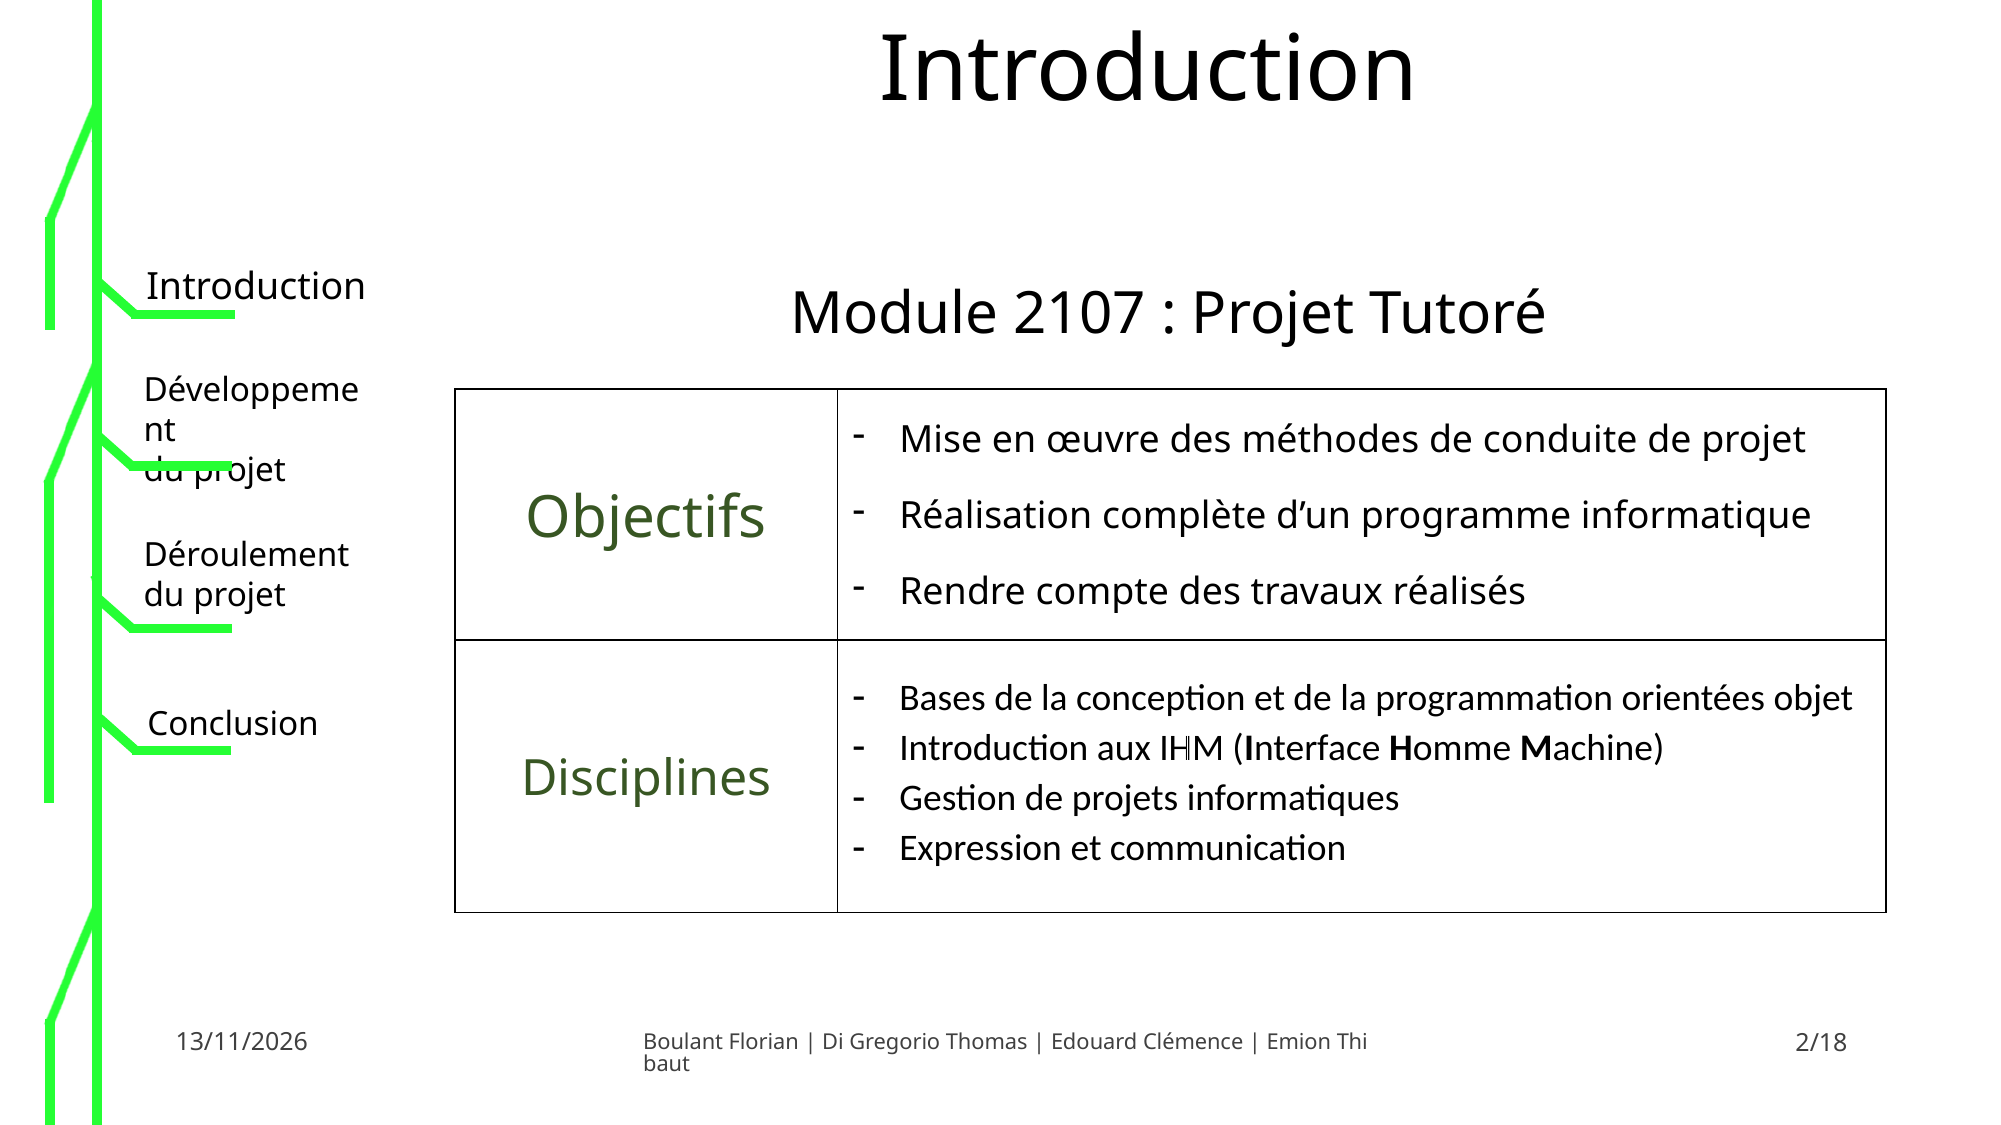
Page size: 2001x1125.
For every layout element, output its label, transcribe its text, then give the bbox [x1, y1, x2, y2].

slide_number 2/18 [1412, 1013, 1863, 1073]
list Introduction [395, 14, 1904, 138]
picture [0, 0, 197, 1125]
footer Boulant Florian | Di Gregorio Thomas | Edouard Clémence | Emion Thibaut [628, 1012, 1396, 1073]
table_header Objectifs [456, 390, 837, 639]
table_header [1152, 726, 1187, 784]
text_box Module 2107 : Projet Tutoré [453, 268, 1884, 353]
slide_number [160, 1012, 611, 1073]
picture [169, 471, 178, 479]
table_cell Bases de la conception et de la programmation orientées objet Introduction aux IHM (Interface Homme Machine) Gestion de projets informatiques Expression et communication [838, 641, 1885, 912]
table_cell Disciplines [456, 641, 837, 912]
table_header Mise en œuvre des méthodes de conduite de projet Réalisation complète d’un programme informatique Rendre compte des travaux réalisés [838, 390, 1885, 639]
picture [148, 471, 158, 479]
